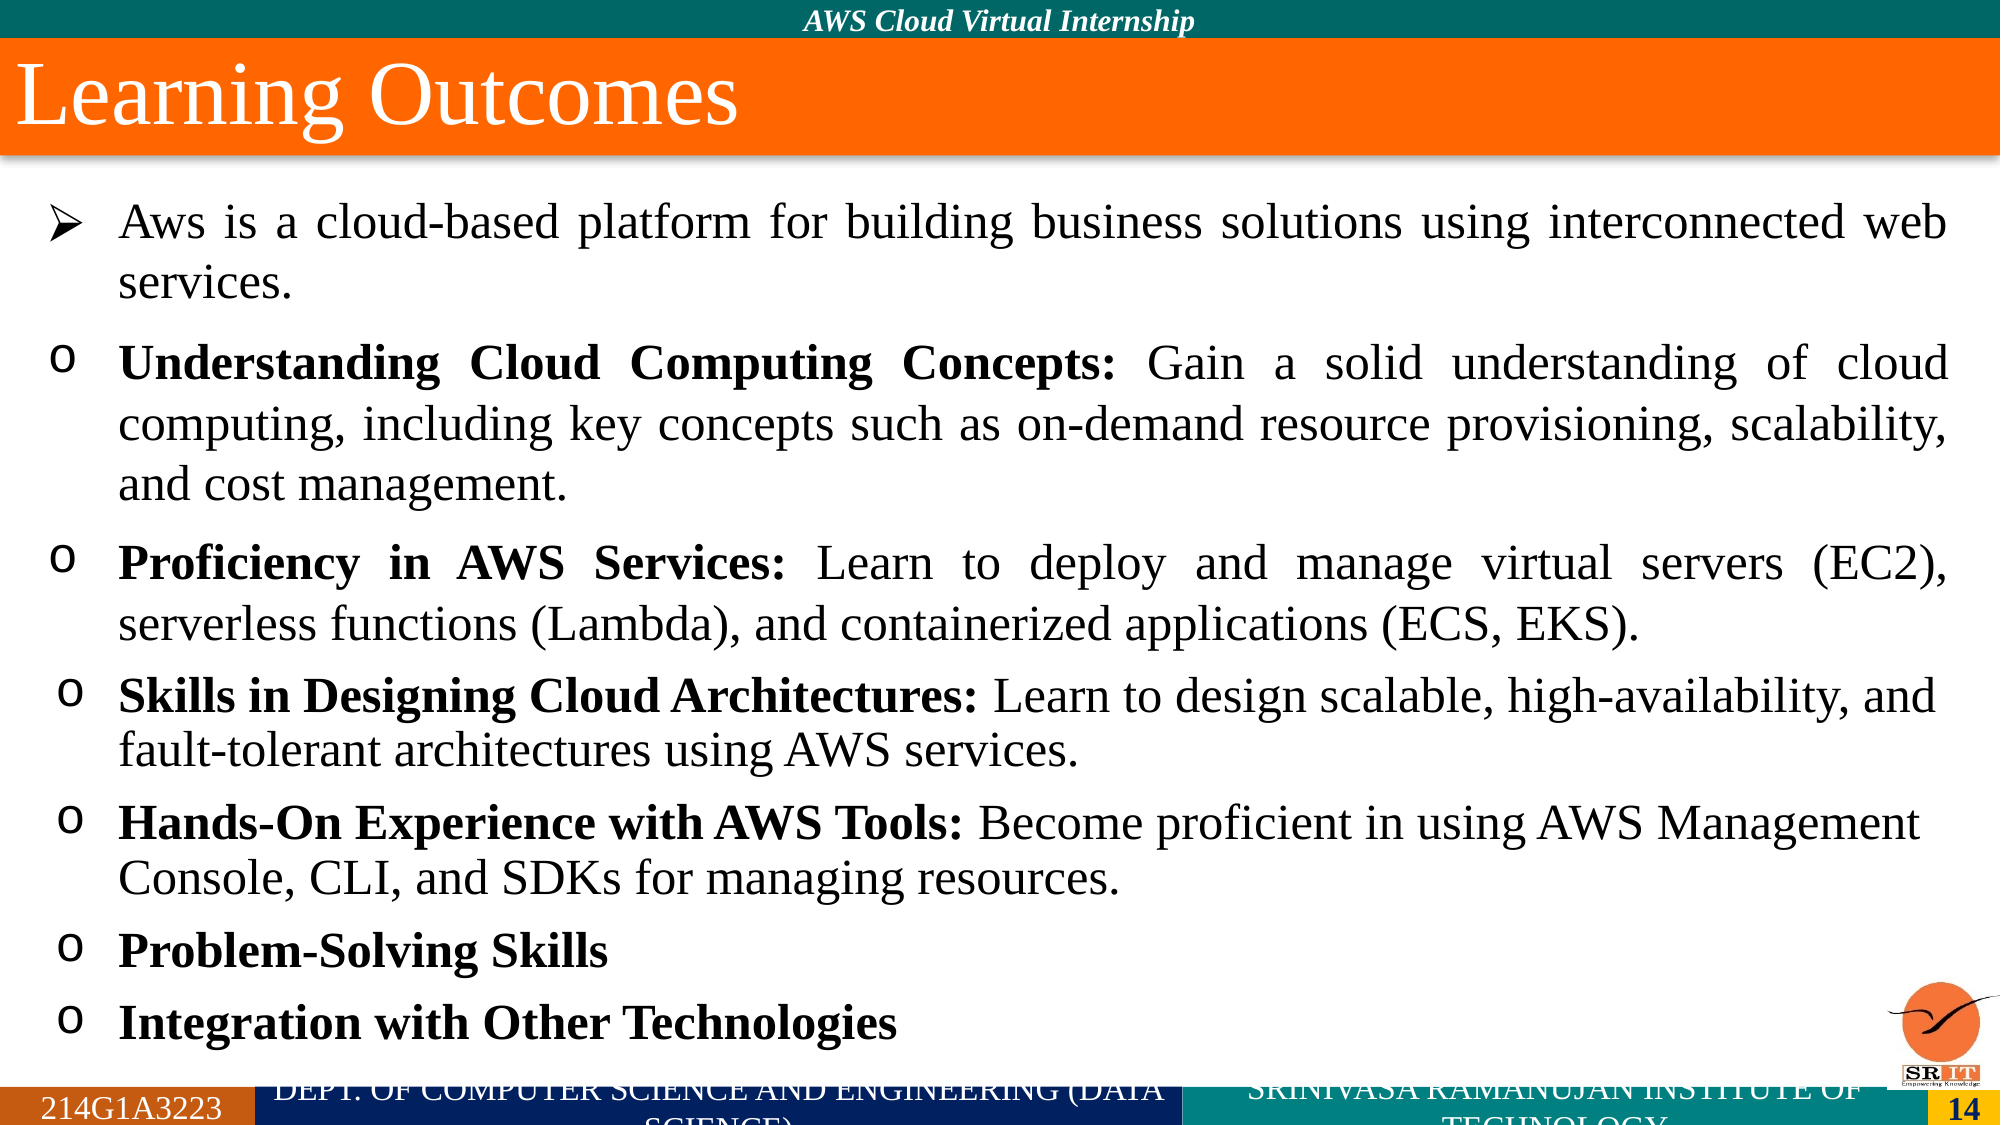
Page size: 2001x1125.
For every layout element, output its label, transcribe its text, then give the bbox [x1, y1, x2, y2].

list Aws is a cloud-based platform for building business solutions using interconnected web services. Understanding Cloud Computing Concepts: Gain a solid understanding of cloud computing, including key concepts such as on-demand resource provisioning, scalability, and cost management. Proficiency in AWS Services: Learn to deploy and manage virtual servers (EC2), serverless functions (Lambda), and containerized applications (ECS, EKS). Skills in Designing Cloud Architectures: Learn to design scalable, high-availability, and fault-tolerant architectures using AWS services. Hands-On Experience with AWS Tools: Become proficient in using AWS Management Console, CLI, and SDKs for managing resources. Problem-Solving Skills Integration with Other Technologies [32, 179, 1965, 1065]
title Learning Outcomes [0, 38, 2000, 156]
picture [1887, 977, 2000, 1090]
